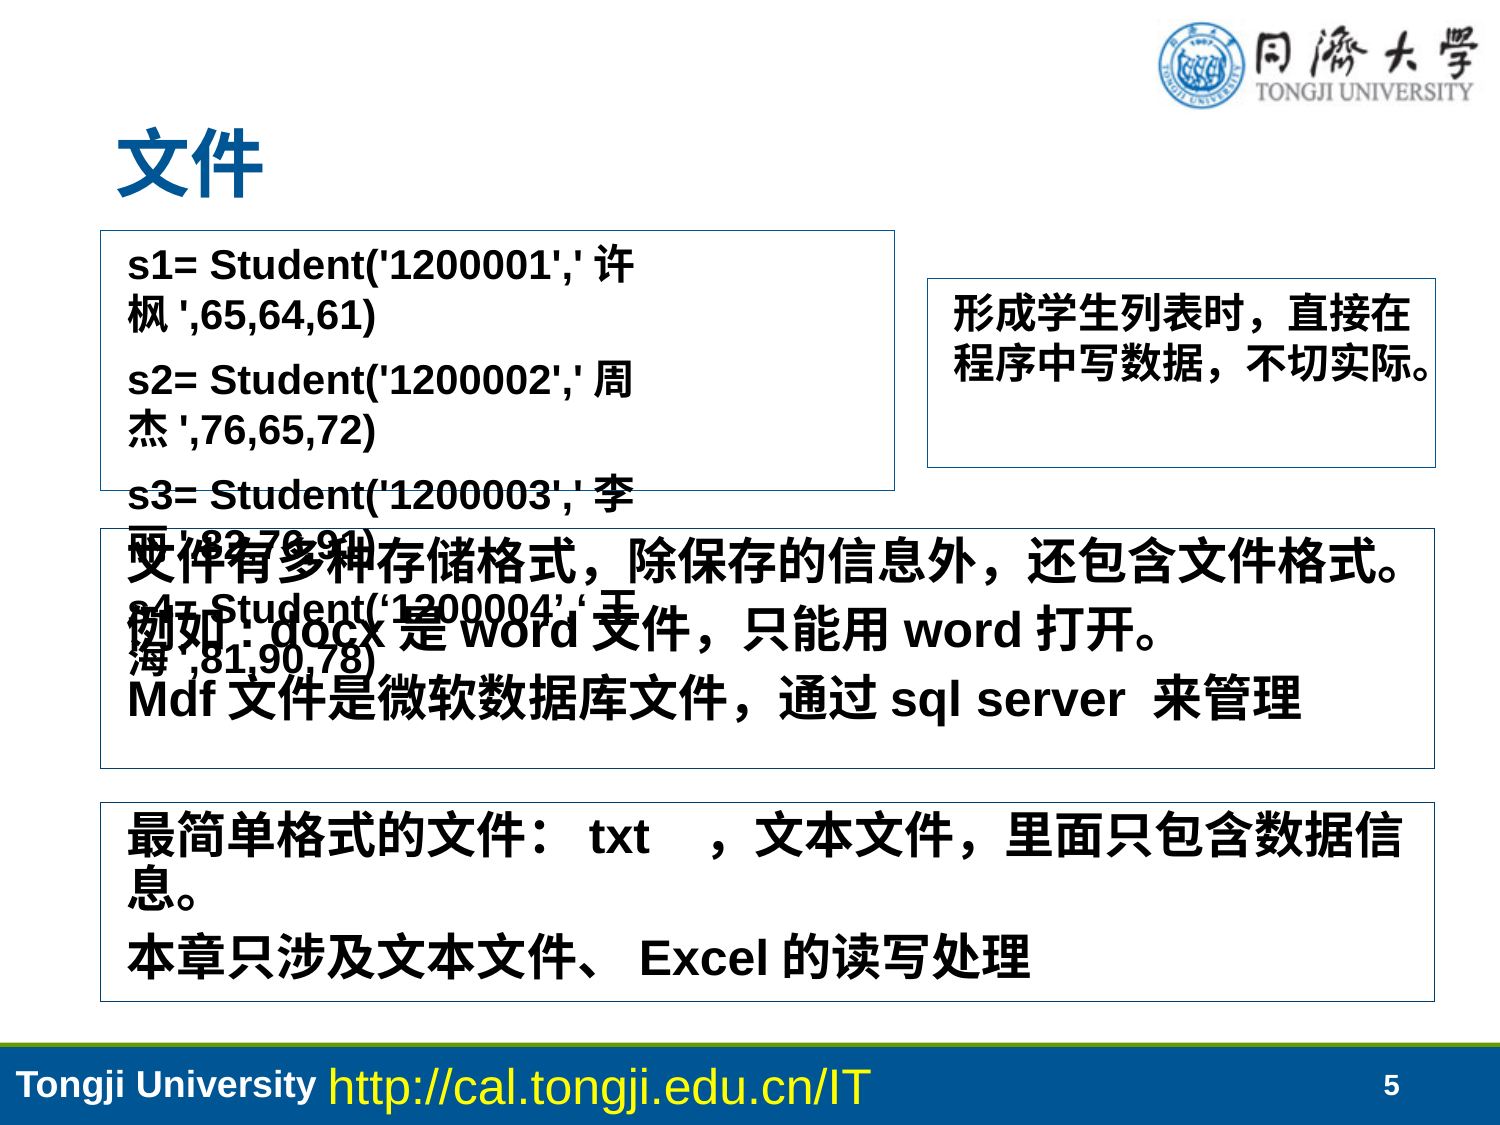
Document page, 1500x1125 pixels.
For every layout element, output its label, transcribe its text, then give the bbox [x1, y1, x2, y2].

text_box s1= Student('1200001','许枫',65,64,61) s2= Student('1200002','周杰',76,65,72) s3= Student('1200003','李丽',82,76,91) s4= Student(‘1200004’,‘王海',81,90,78) [100, 230, 895, 491]
text_box 文件有多种存储格式，除保存的信息外，还包含文件格式。 例如: docx是word文件，只能用word打开。 Mdf文件是微软数据库文件，通过sql server 来管理 [100, 528, 1435, 769]
title 文件 [100, 66, 1407, 217]
picture [1145, 19, 1495, 113]
text_box 最简单格式的文件：txt ，文本文件，里面只包含数据信息。 本章只涉及文本文件、Excel的读写处理 [100, 802, 1435, 1002]
text_box 形成学生列表时，直接在程序中写数据，不切实际。 [927, 278, 1436, 468]
